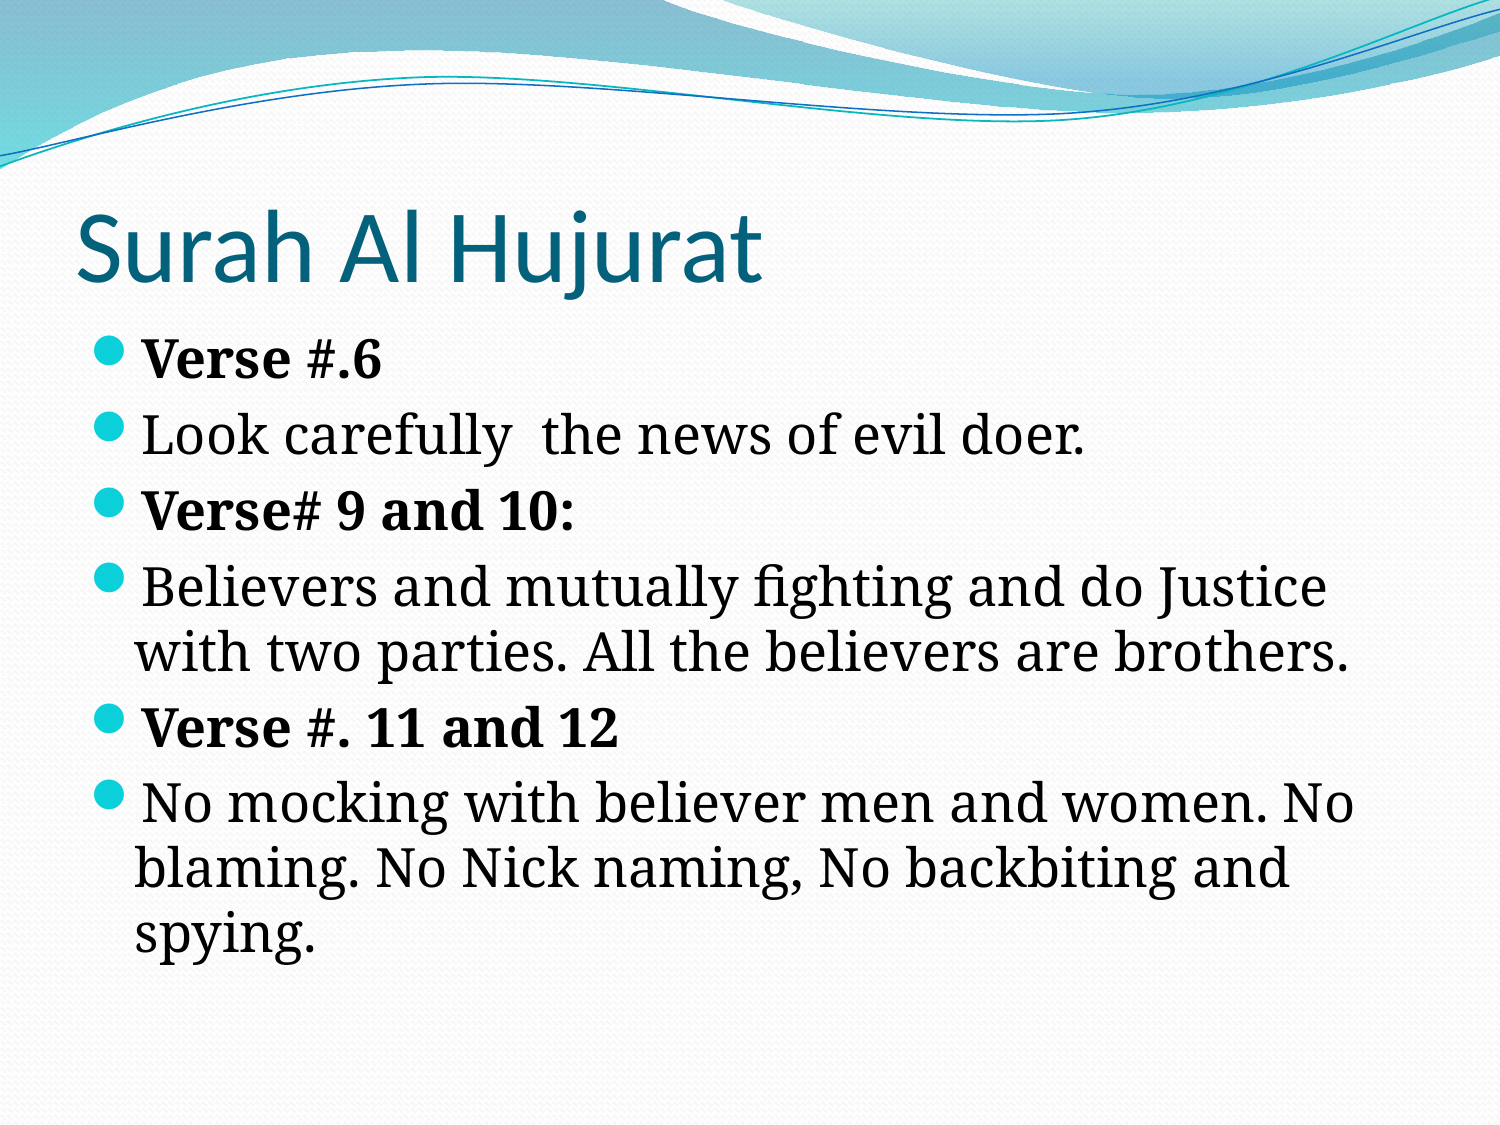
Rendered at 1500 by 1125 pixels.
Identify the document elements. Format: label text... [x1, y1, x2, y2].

list Verse #.6 Look carefully the news of evil doer. Verse# 9 and 10: Believers and mutually fighting and do Justice with two parties. All the believers are brothers. Verse #. 11 and 12 No mocking with believer men and women. No blaming. No Nick naming, No backbiting and spying. [75, 317, 1425, 1038]
title Surah Al Hujurat [75, 115, 1425, 303]
